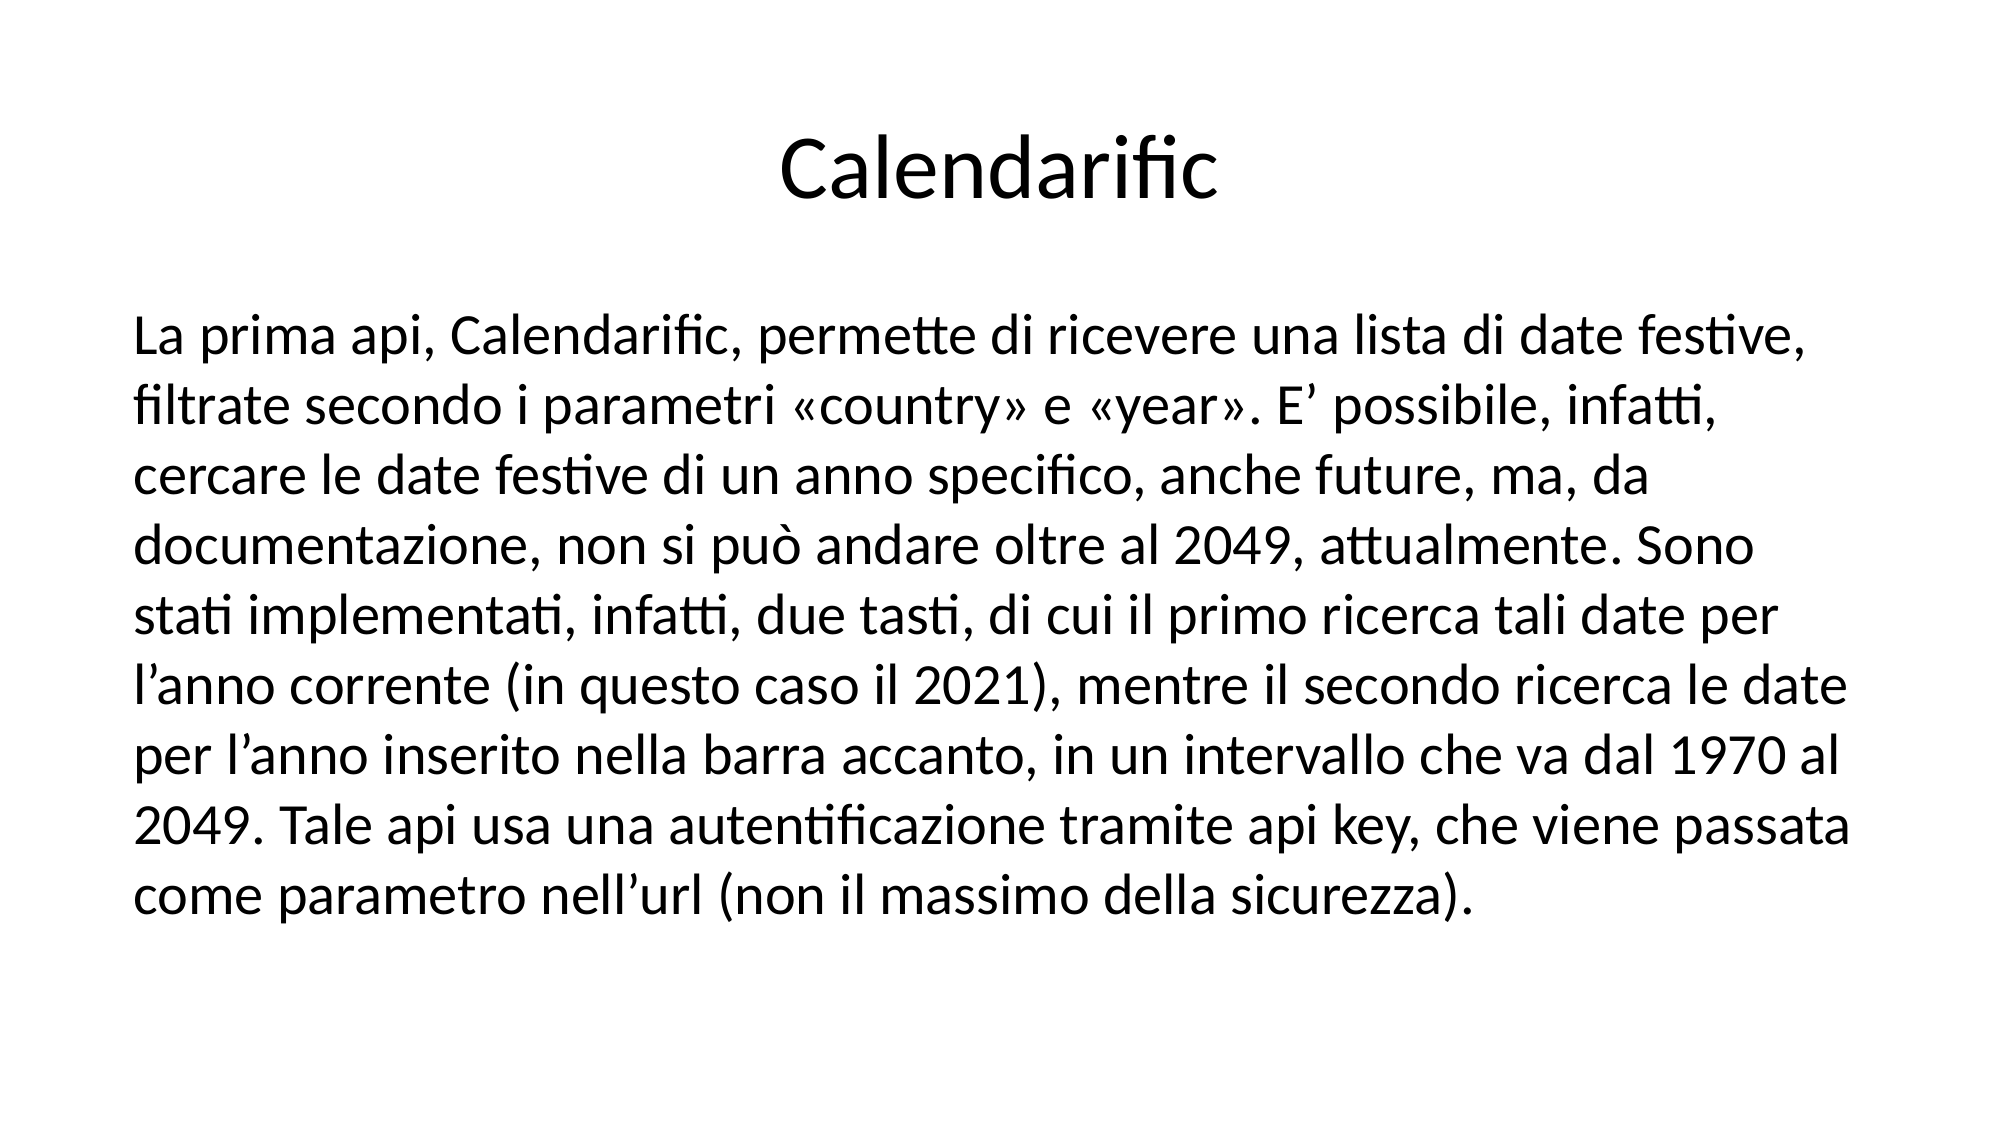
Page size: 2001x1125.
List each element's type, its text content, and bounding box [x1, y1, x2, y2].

text_box La prima api, Calendarific, permette di ricevere una lista di date festive, filtrate secondo i parametri «country» e «year». E’ possibile, infatti, cercare le date festive di un anno specifico, anche future, ma, da documentazione, non si può andare oltre al 2049, attualmente. Sono stati implementati, infatti, due tasti, di cui il primo ricerca tali date per l’anno corrente (in questo caso il 2021), mentre il secondo ricerca le date per l’anno inserito nella barra accanto, in un intervallo che va dal 1970 al 2049. Tale api usa una autentificazione tramite api key, che viene passata come parametro nell’url (non il massimo della sicurezza). [118, 288, 1882, 934]
title Calendarific [137, 59, 1863, 278]
